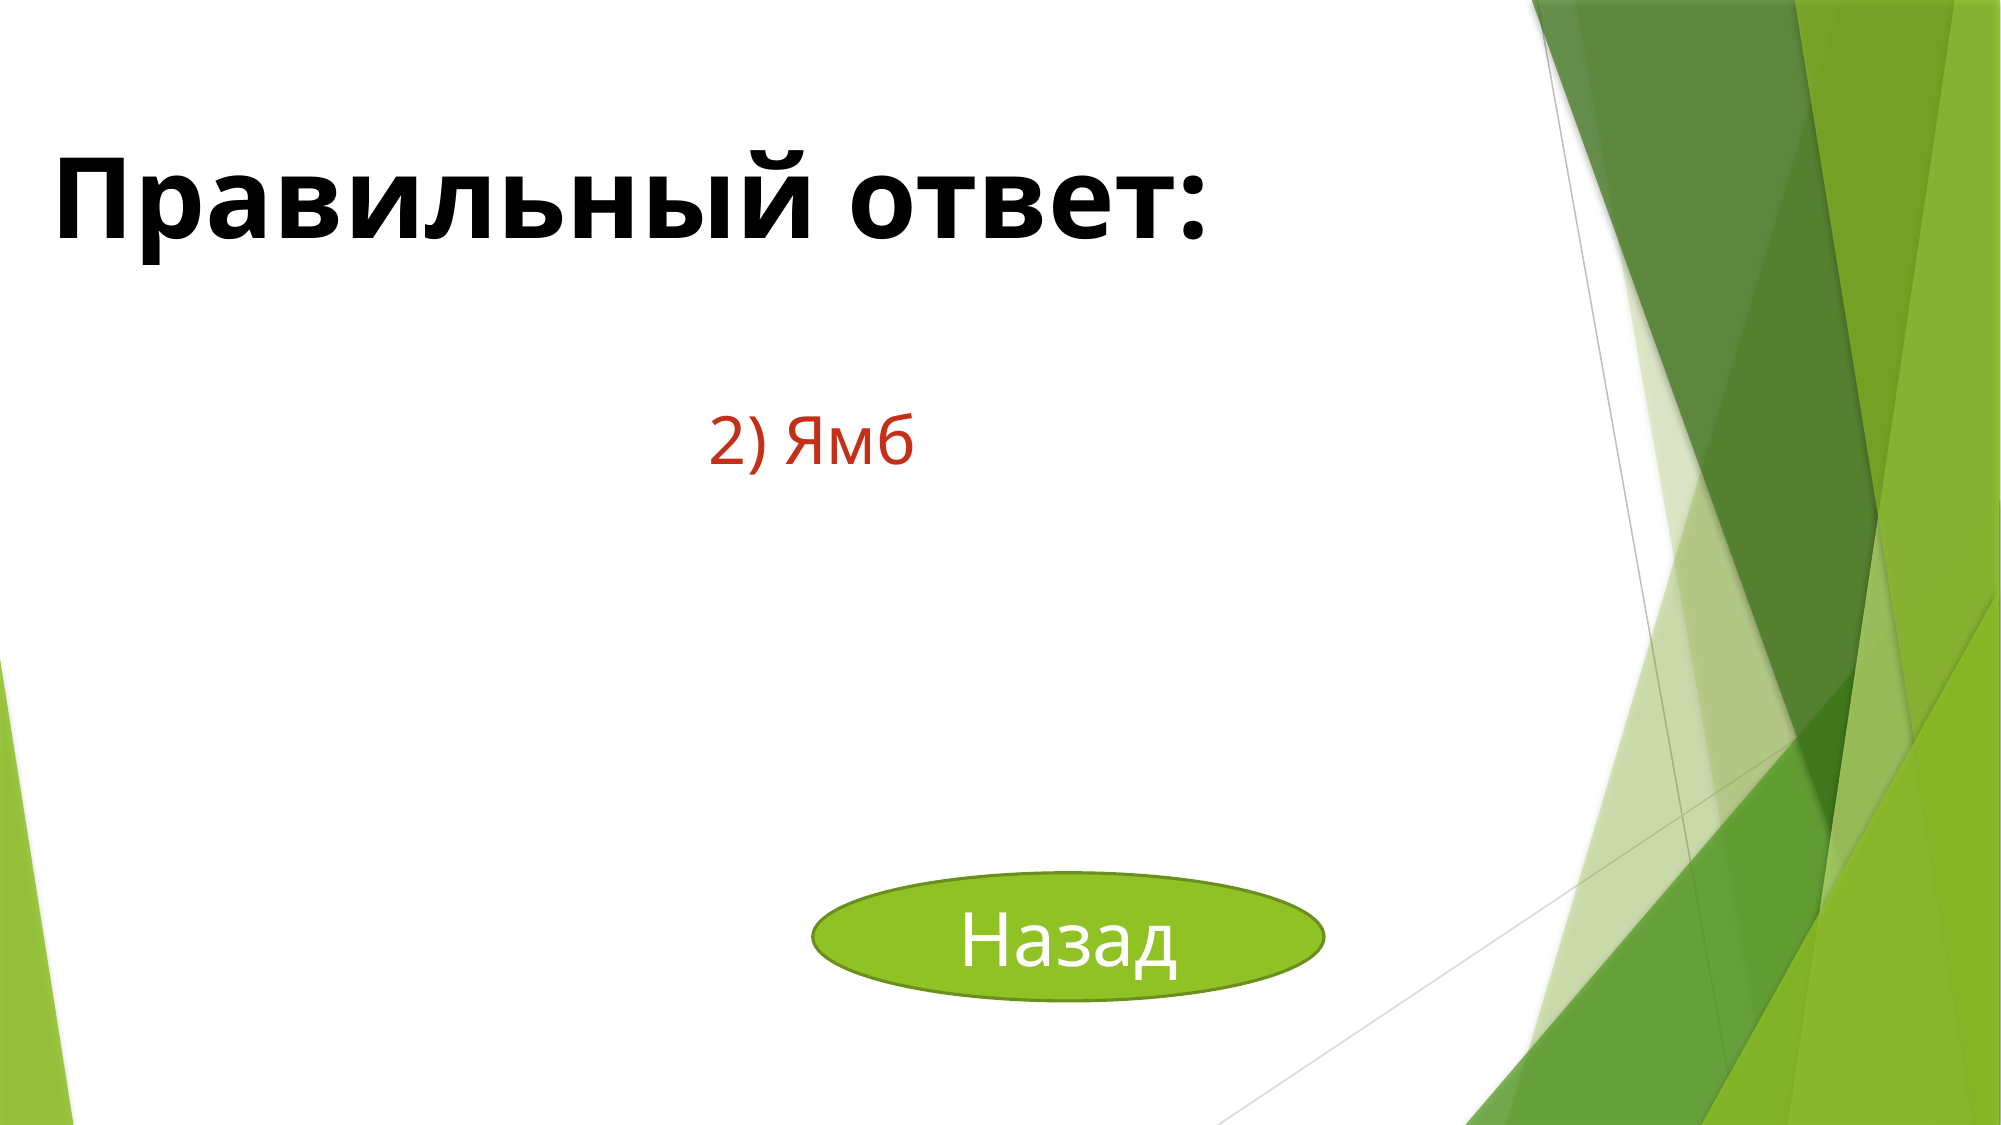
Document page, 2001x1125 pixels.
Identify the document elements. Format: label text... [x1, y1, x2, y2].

text_box Назад [811, 871, 1326, 1003]
text_box Правильный ответ: [35, 118, 1225, 269]
text_box 2) Ямб [244, 389, 1382, 485]
